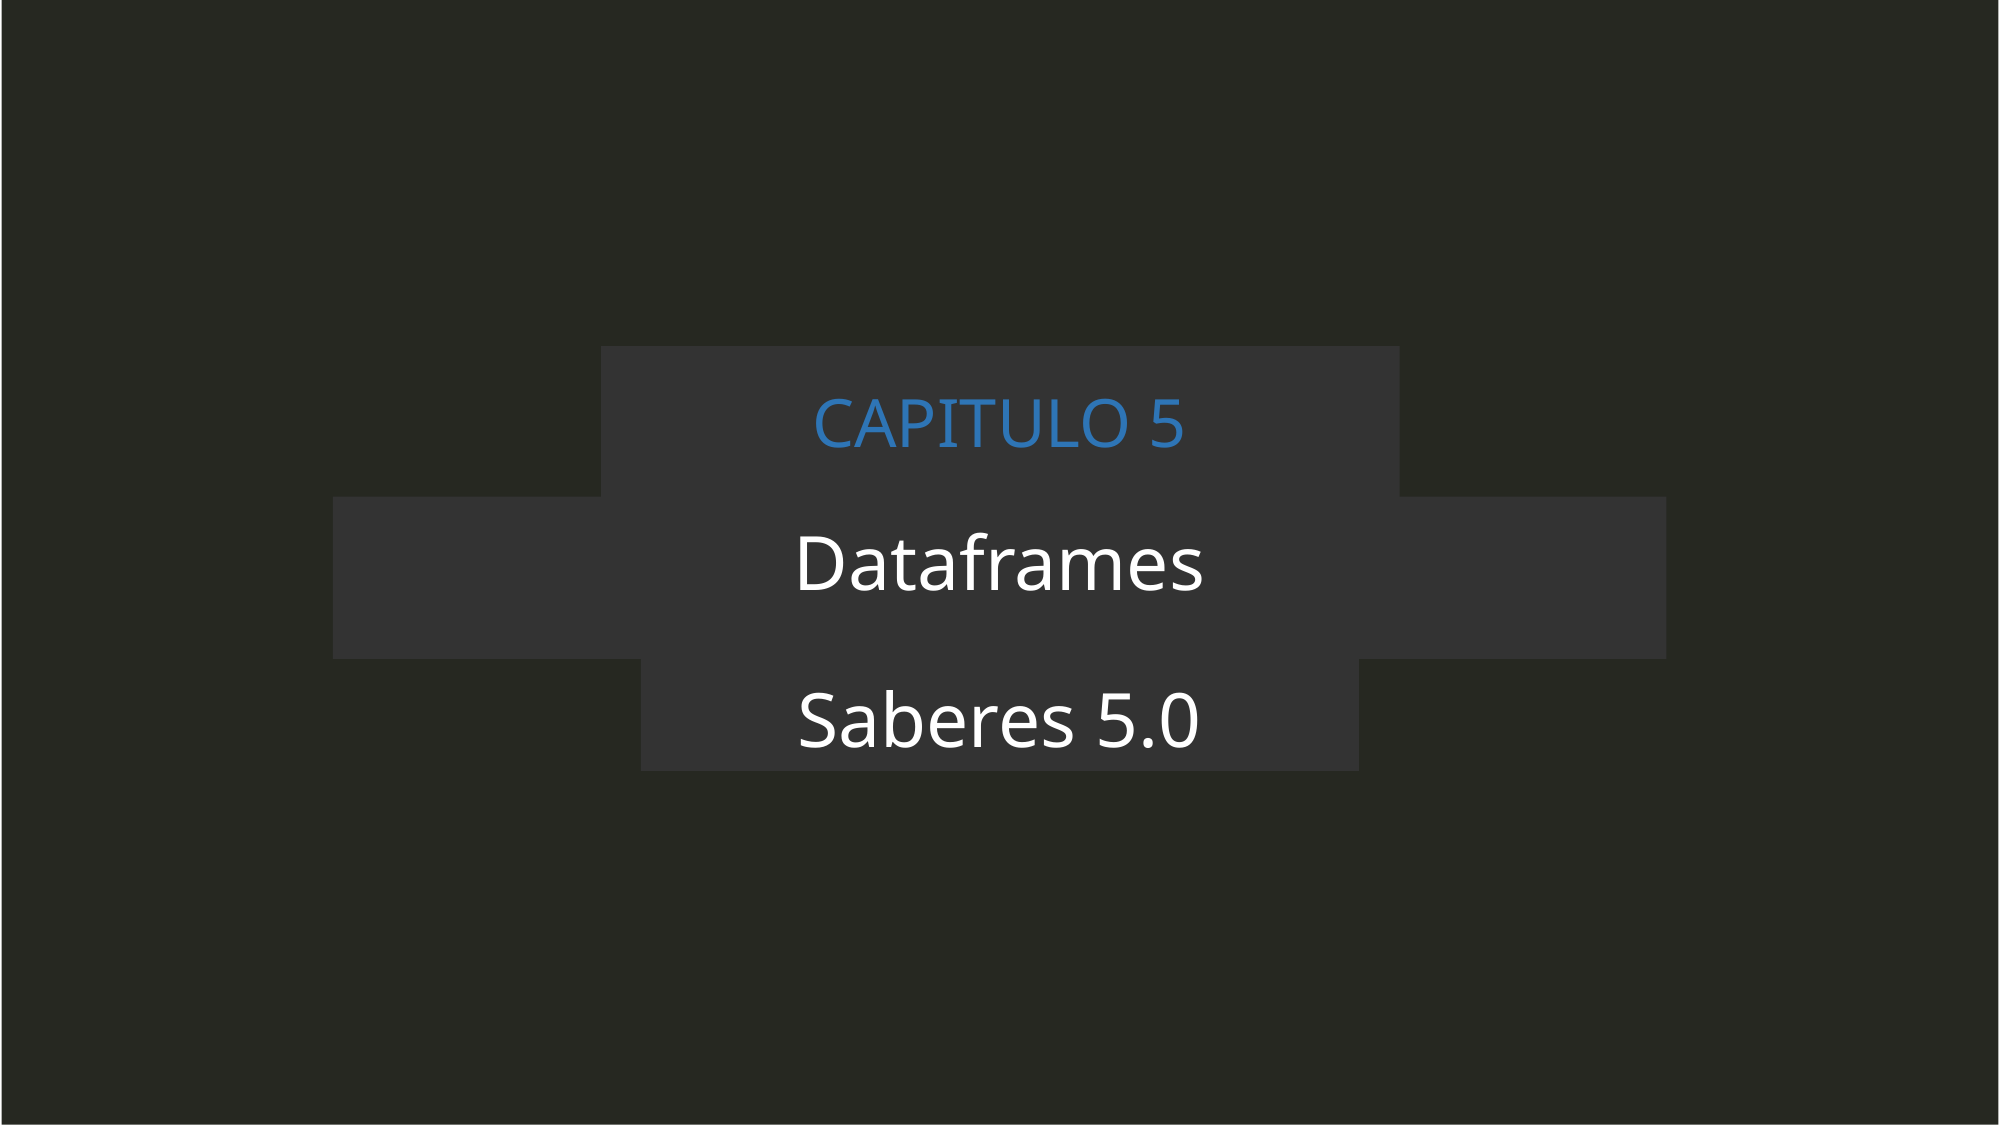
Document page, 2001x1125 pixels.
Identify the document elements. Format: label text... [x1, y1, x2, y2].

text_box [1, 0, 1999, 1125]
text_box [332, 496, 1667, 659]
text_box CAPITULO 5 [739, 373, 1260, 469]
text_box Saberes 5.0 [707, 664, 1293, 770]
text_box Dataframes [390, 508, 1610, 614]
text_box [601, 346, 1400, 496]
text_box [640, 632, 1359, 771]
